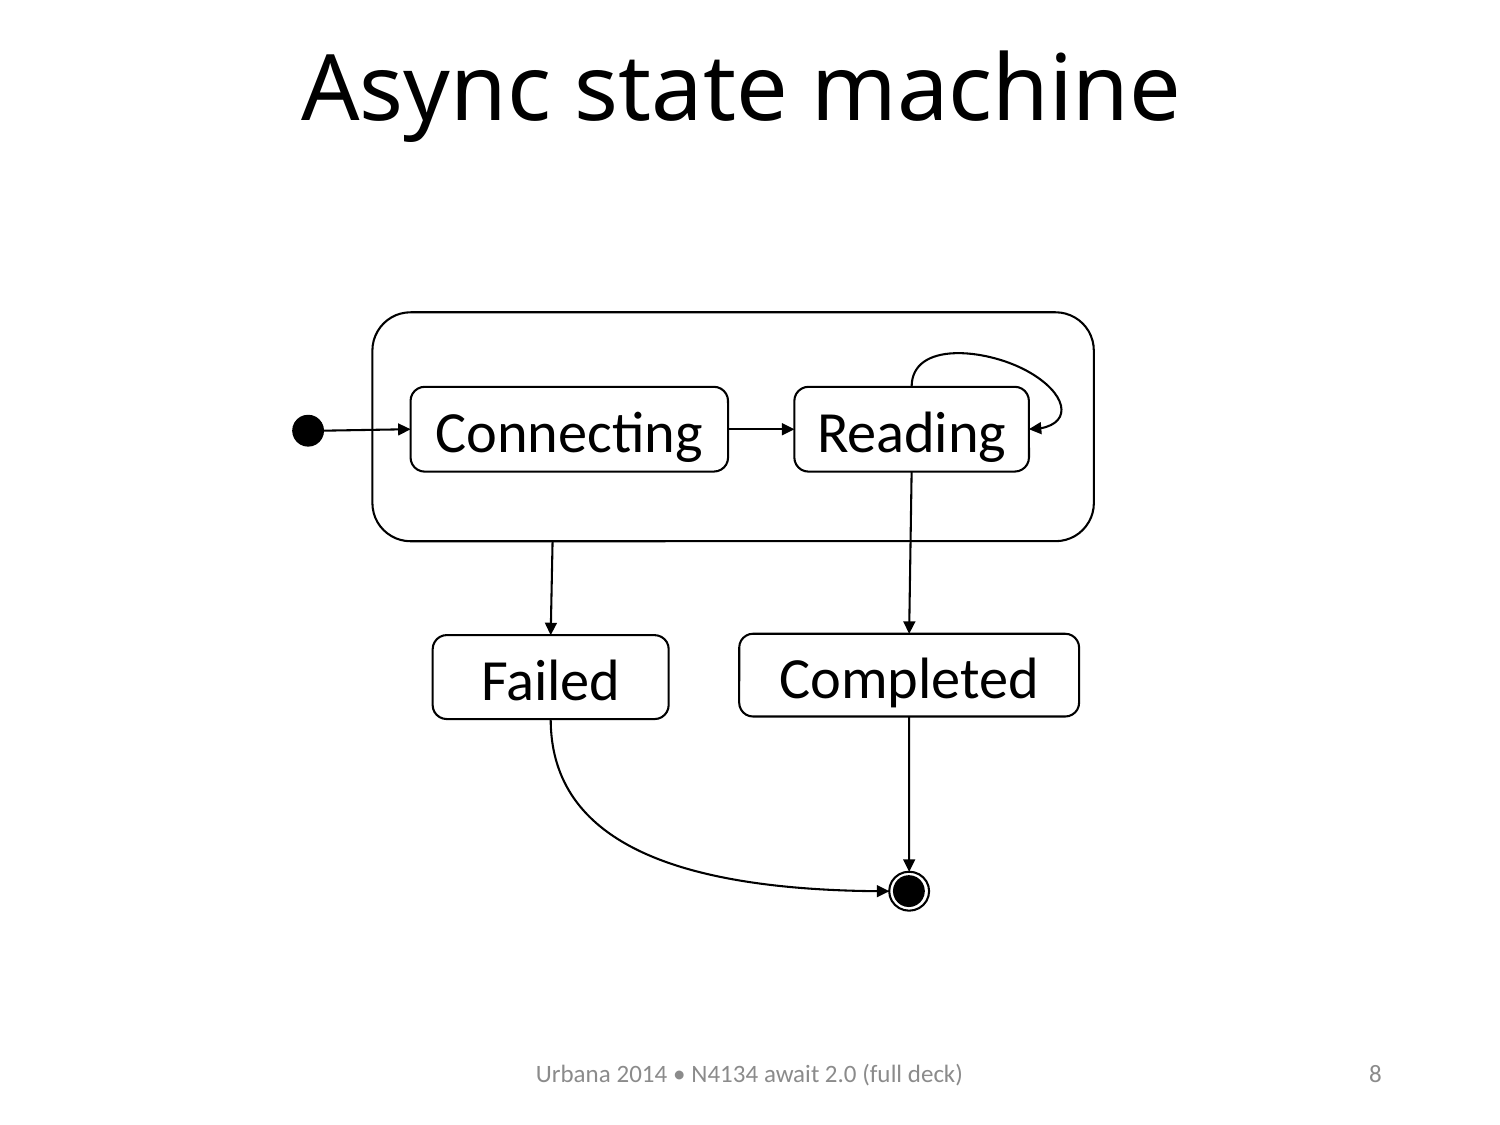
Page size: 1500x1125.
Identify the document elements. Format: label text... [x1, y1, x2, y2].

text_box Reading [793, 385, 1031, 473]
text_box [371, 311, 1095, 543]
title Async state machine [28, 0, 1455, 183]
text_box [889, 871, 930, 911]
footer Urbana 2014 • N4134 await 2.0 (full deck) [496, 1042, 1004, 1103]
slide_number 8 [1059, 1042, 1397, 1103]
text_box [292, 414, 324, 447]
text_box Failed [431, 634, 660, 721]
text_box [948, 349, 992, 467]
text_box Completed [745, 632, 1081, 718]
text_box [633, 635, 807, 975]
text_box Connecting [409, 385, 730, 473]
